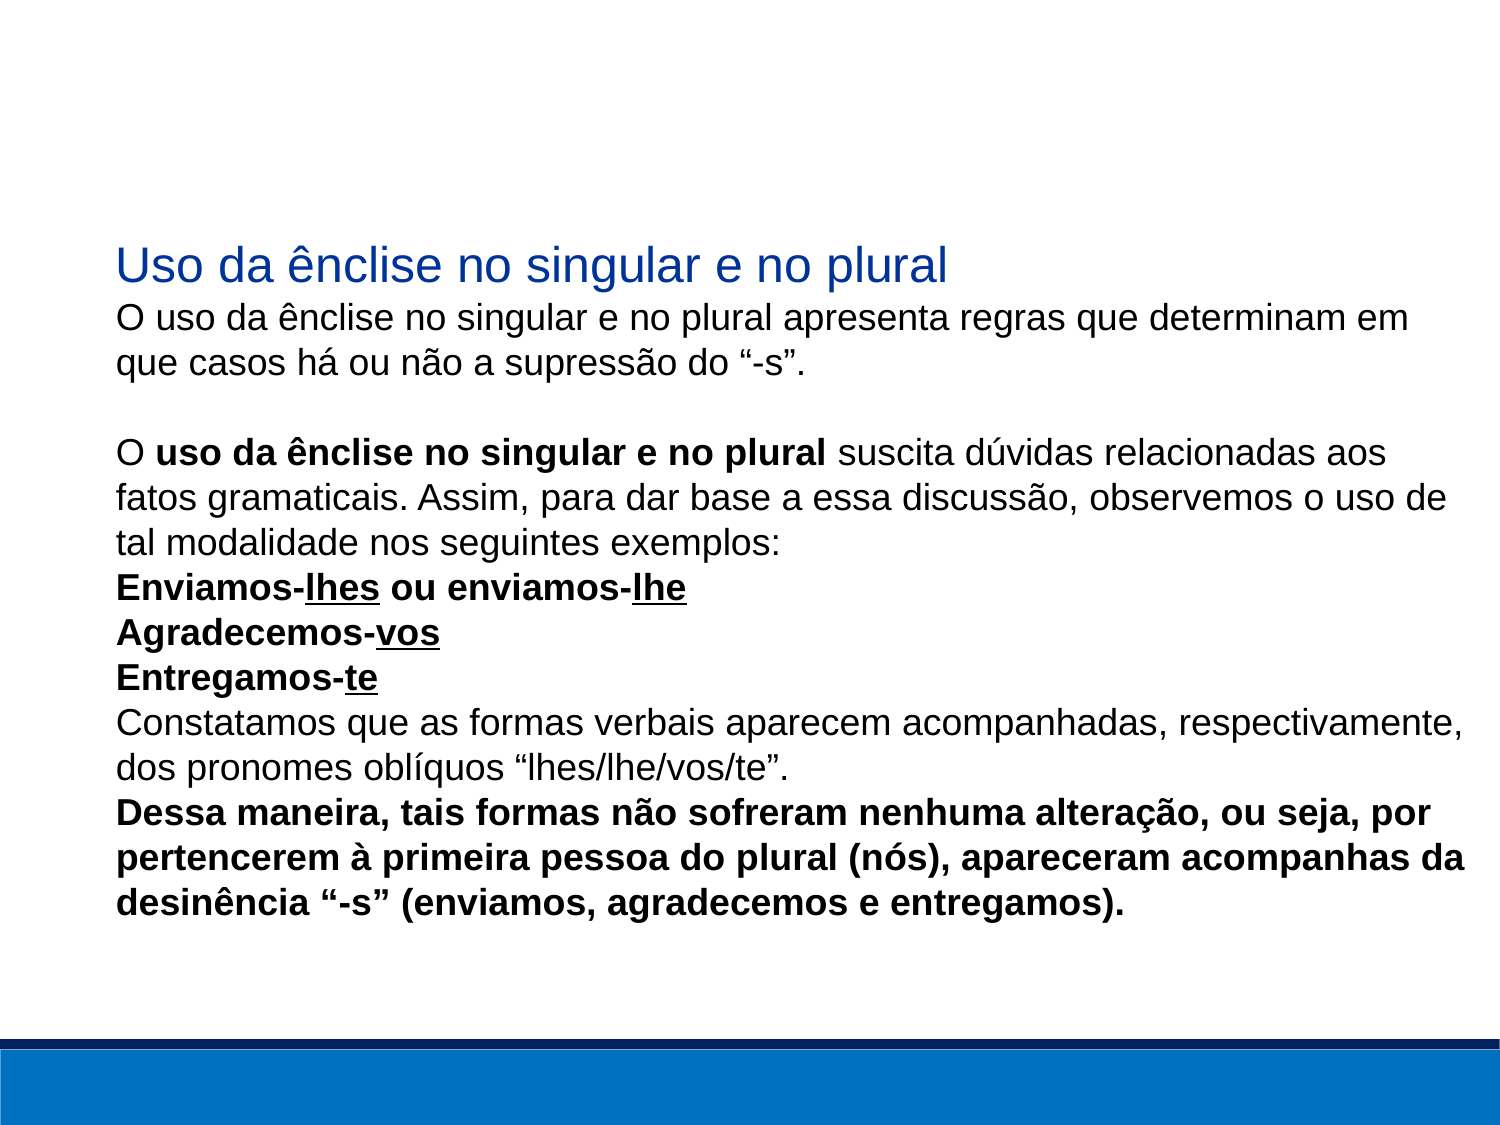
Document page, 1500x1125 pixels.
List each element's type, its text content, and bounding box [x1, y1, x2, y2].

text_box Uso da ênclise no singular e no plural O uso da ênclise no singular e no plural apresenta regras que determinam em que casos há ou não a supressão do “-s”. O uso da ênclise no singular e no plural suscita dúvidas relacionadas aos fatos gramaticais. Assim, para dar base a essa discussão, observemos o uso de tal modalidade nos seguintes exemplos: Enviamos-lhes ou enviamos-lhe Agradecemos-vos Entregamos-te Constatamos que as formas verbais aparecem acompanhadas, respectivamente, dos pronomes oblíquos “lhes/lhe/vos/te”. Dessa maneira, tais formas não sofreram nenhuma alteração, ou seja, por pertencerem à primeira pessoa do plural (nós), apareceram acompanhas da desinência “-s” (enviamos, agradecemos e entregamos). [100, 225, 1483, 931]
